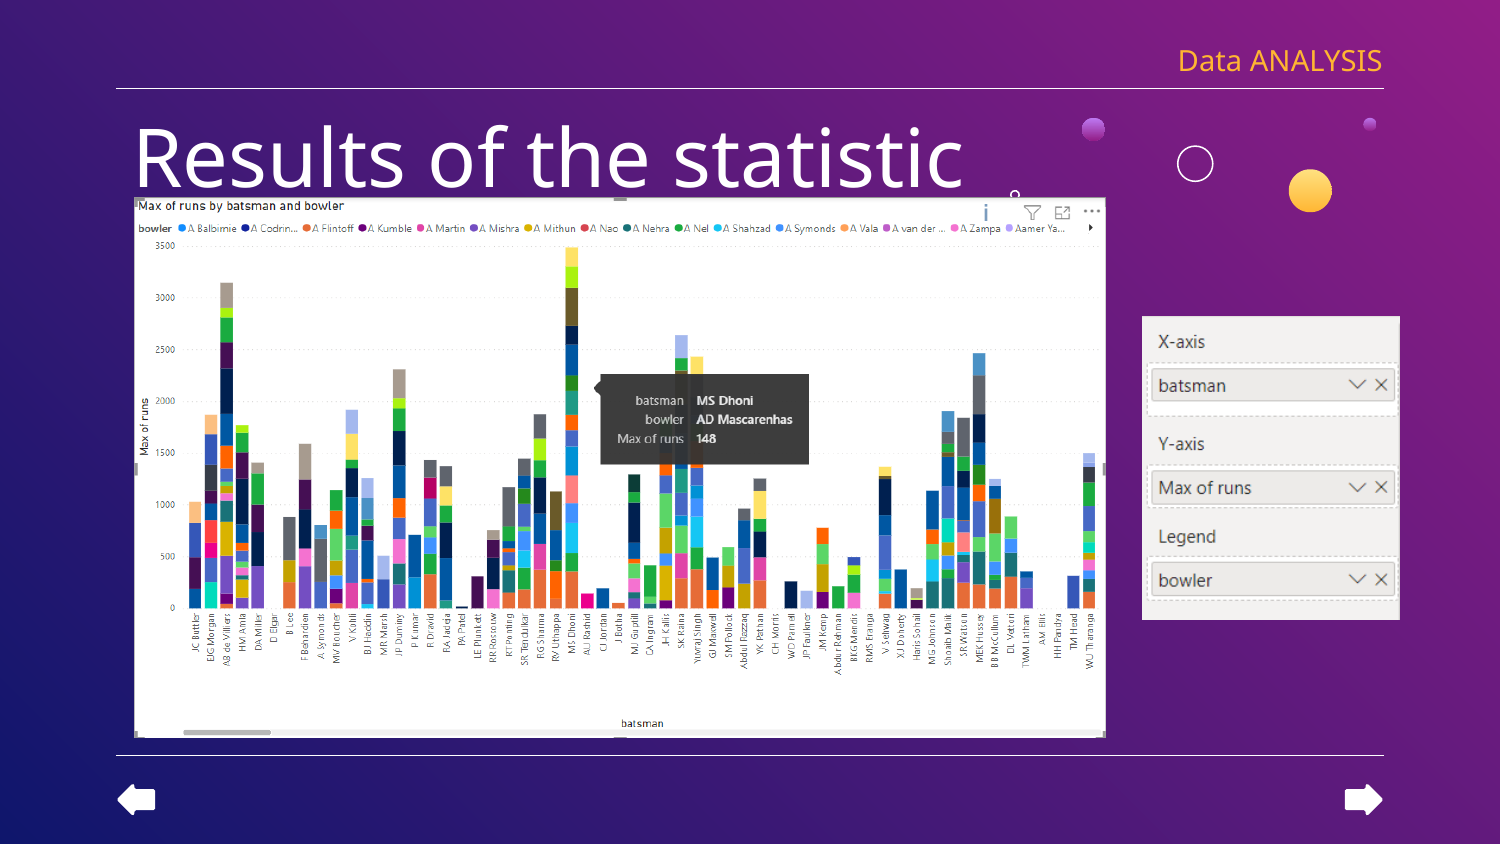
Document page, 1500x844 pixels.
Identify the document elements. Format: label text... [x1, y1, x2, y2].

text_box Data ANALYSIS [1158, 34, 1383, 85]
text_box [1082, 117, 1106, 141]
text_box [117, 784, 156, 816]
text_box [1288, 169, 1332, 206]
picture [134, 197, 1107, 738]
picture [1141, 315, 1400, 620]
text_box [134, 70, 170, 106]
text_box [1363, 117, 1377, 132]
title Results of the statistic [117, 90, 1383, 191]
text_box [1344, 784, 1383, 816]
